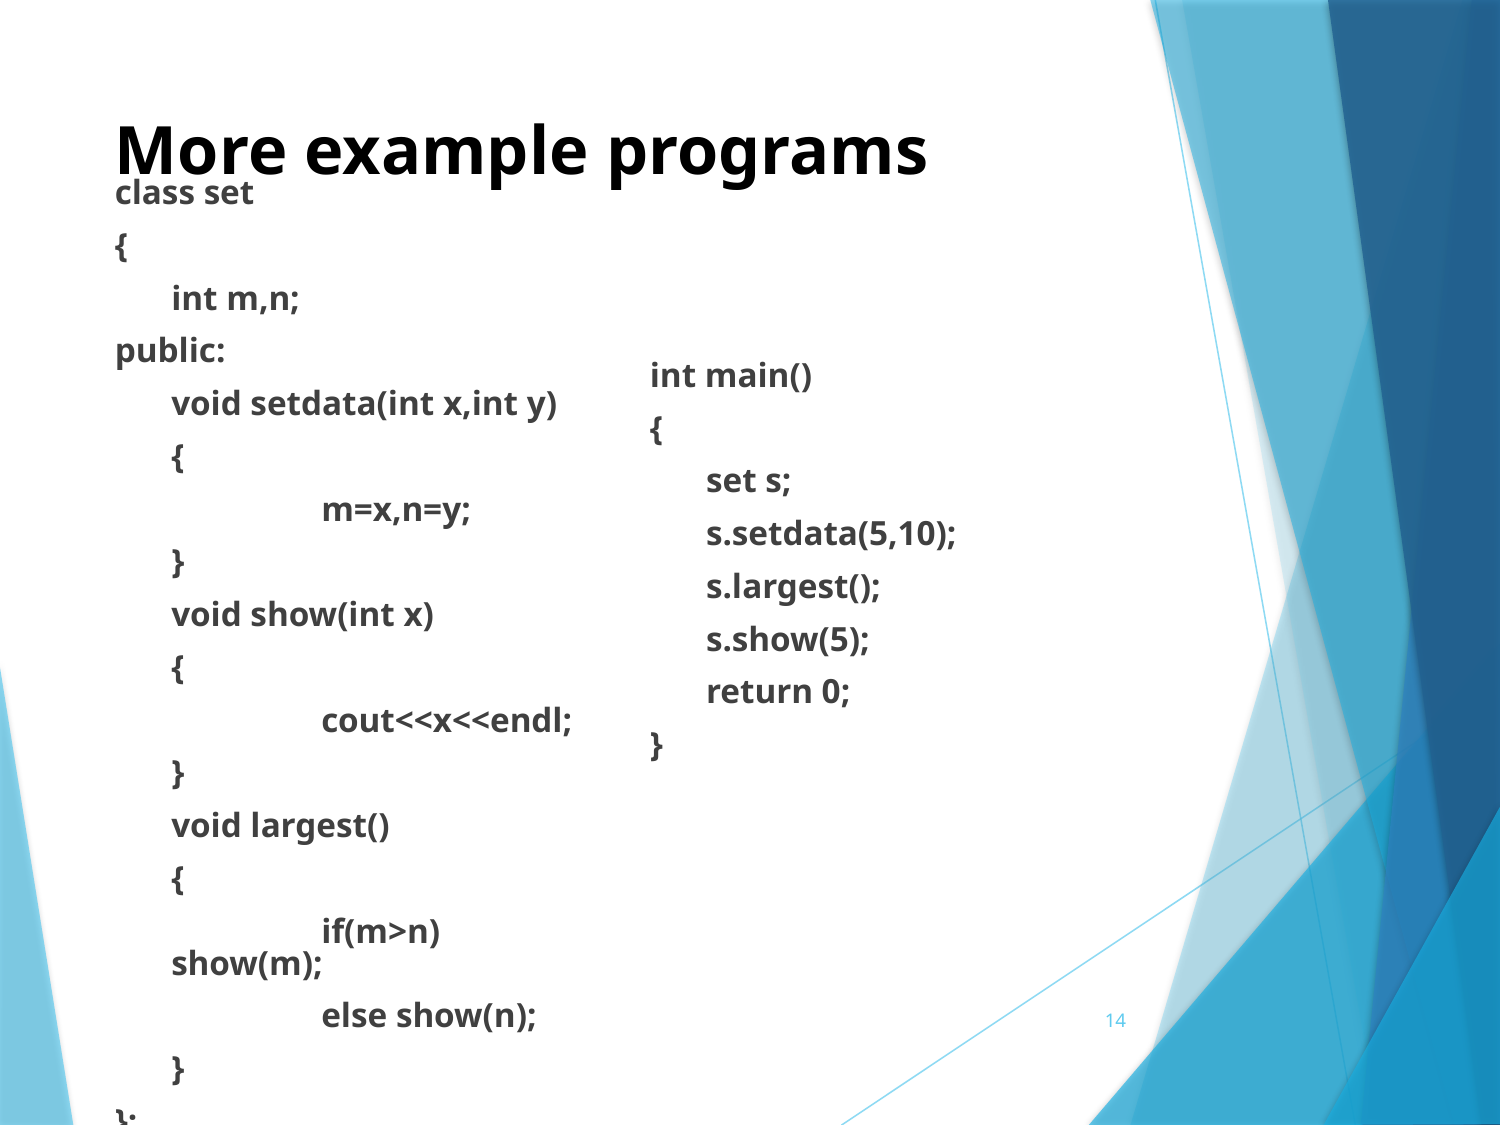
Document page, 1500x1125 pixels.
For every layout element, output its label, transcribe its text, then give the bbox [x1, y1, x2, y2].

list int main() { set s; s.setdata(5,10); s.largest(); s.show(5); return 0; } [634, 354, 1142, 992]
list class set { int m,n; public: void setdata(int x,int y) { m=x,n=y; } void show(int x) { cout<<x<<endl; } void largest() { if(m>n) show(m); else show(n); } }; [99, 171, 607, 809]
title More example programs [99, 99, 1142, 317]
slide_number 14 [1057, 991, 1142, 1051]
